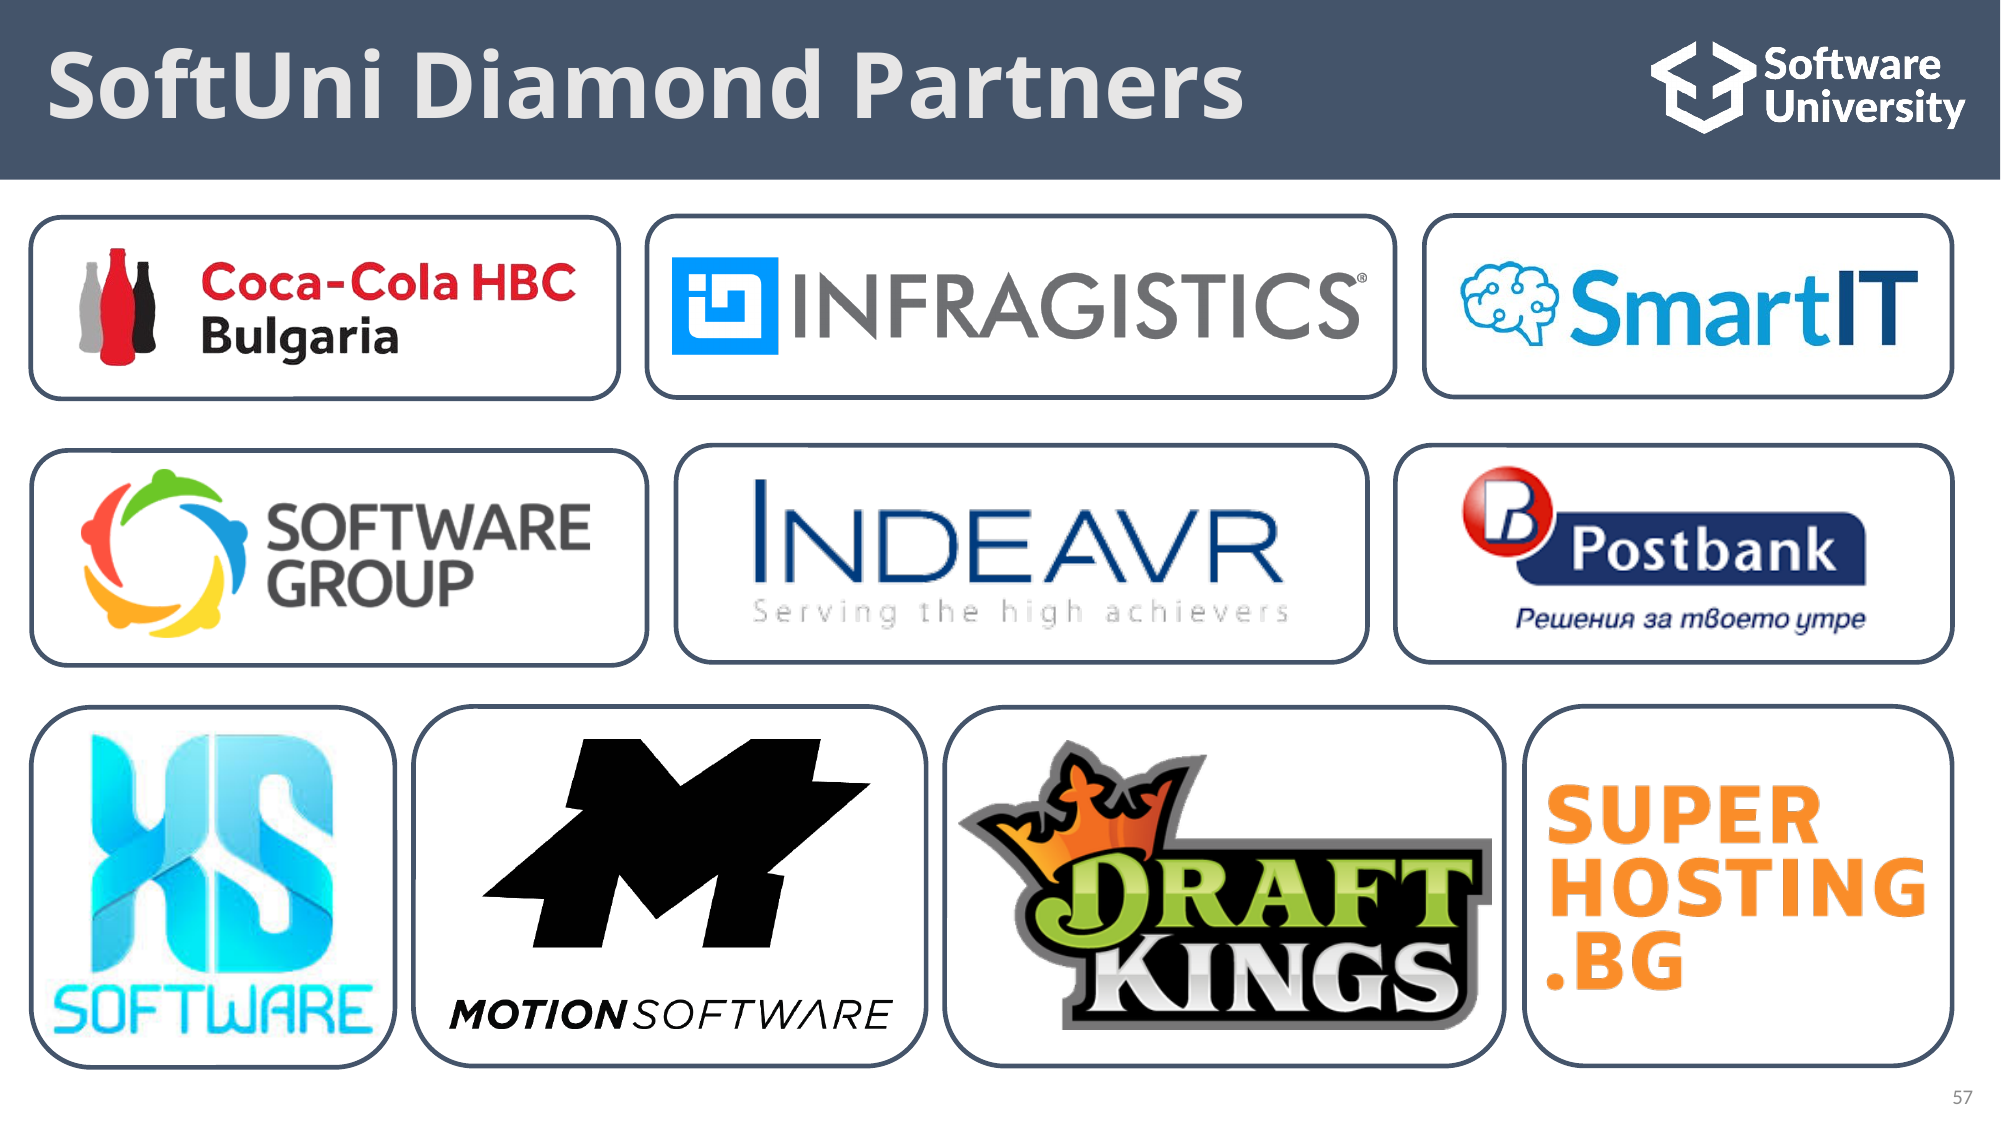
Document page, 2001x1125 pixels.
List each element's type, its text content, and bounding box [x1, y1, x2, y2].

picture [1537, 774, 1934, 1001]
text_box [590, 217, 619, 399]
text_box [676, 445, 1368, 663]
picture [724, 450, 1315, 652]
text_box [647, 215, 1386, 398]
title SoftUni Diamond Partners [31, 16, 1625, 162]
picture [1424, 436, 1928, 725]
text_box [413, 706, 927, 1067]
text_box [1524, 718, 1953, 1066]
slide_number 57 [1927, 1067, 1989, 1117]
picture [1651, 41, 1966, 134]
text_box [1928, 447, 1953, 661]
text_box [1395, 446, 1424, 662]
text_box [944, 707, 1505, 1067]
picture [449, 739, 893, 1030]
picture [31, 702, 395, 1067]
picture [958, 740, 1492, 1030]
picture [672, 257, 1367, 355]
text_box [30, 217, 62, 399]
picture [22, 95, 648, 686]
picture [1386, 217, 1991, 407]
